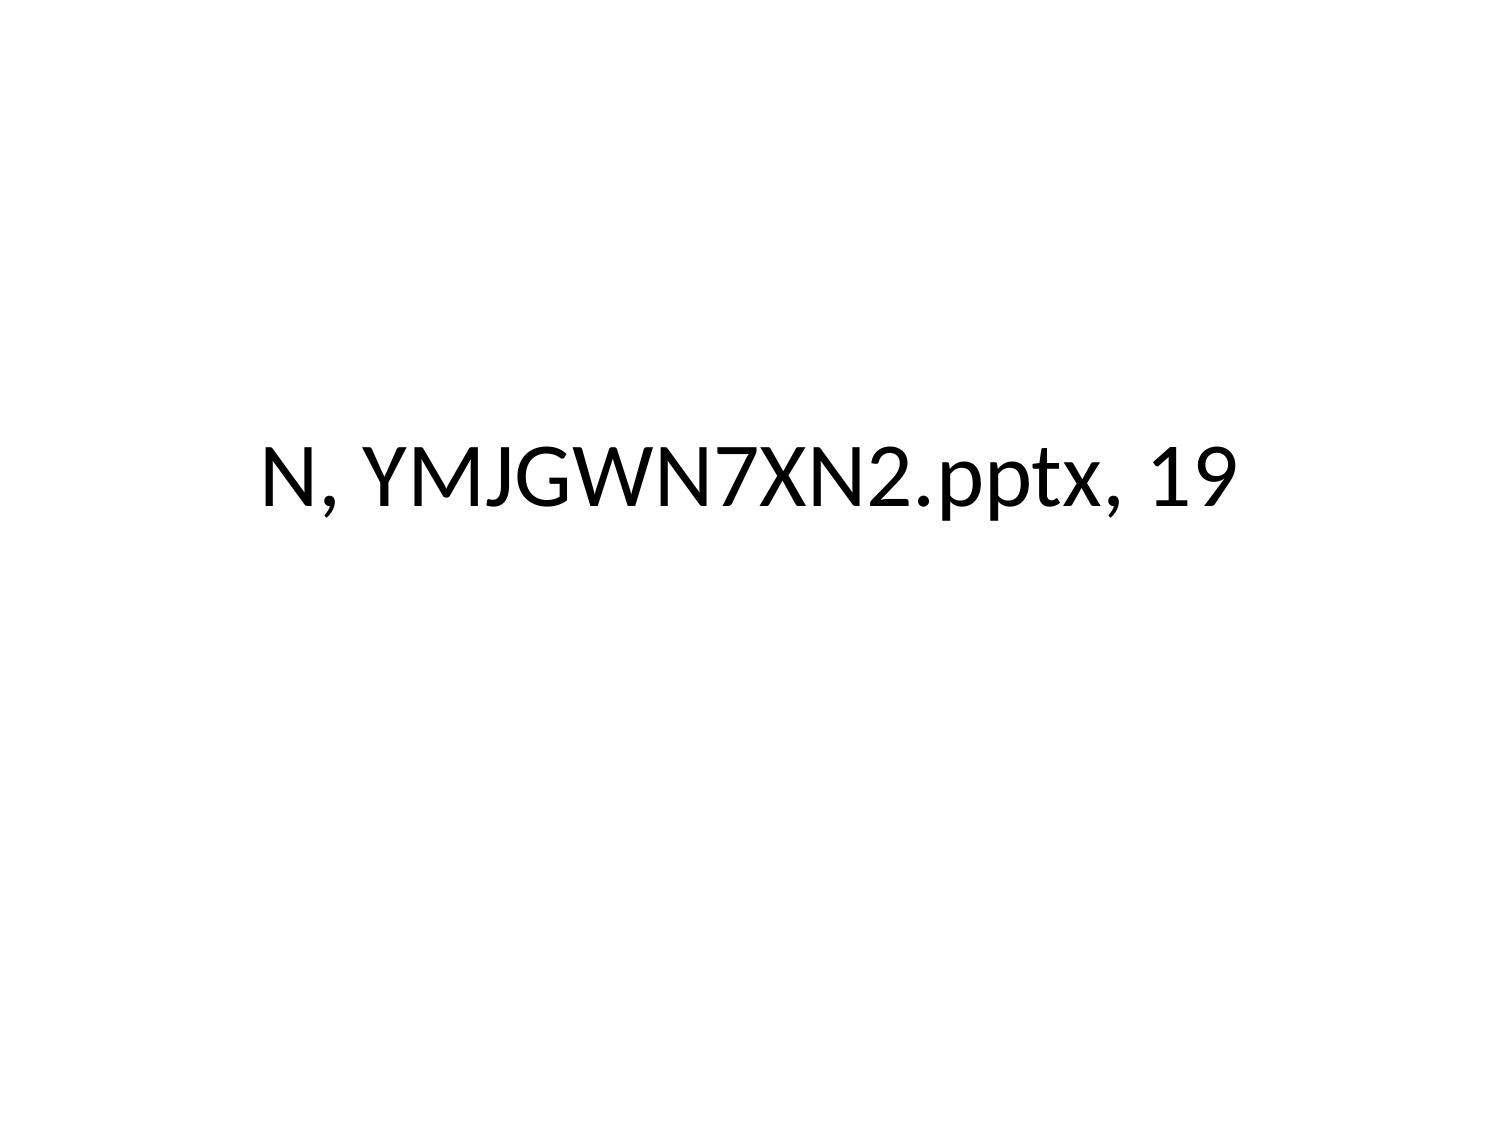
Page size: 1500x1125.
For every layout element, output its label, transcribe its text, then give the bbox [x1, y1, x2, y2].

title N, YMJGWN7XN2.pptx, 19 [112, 349, 1388, 591]
